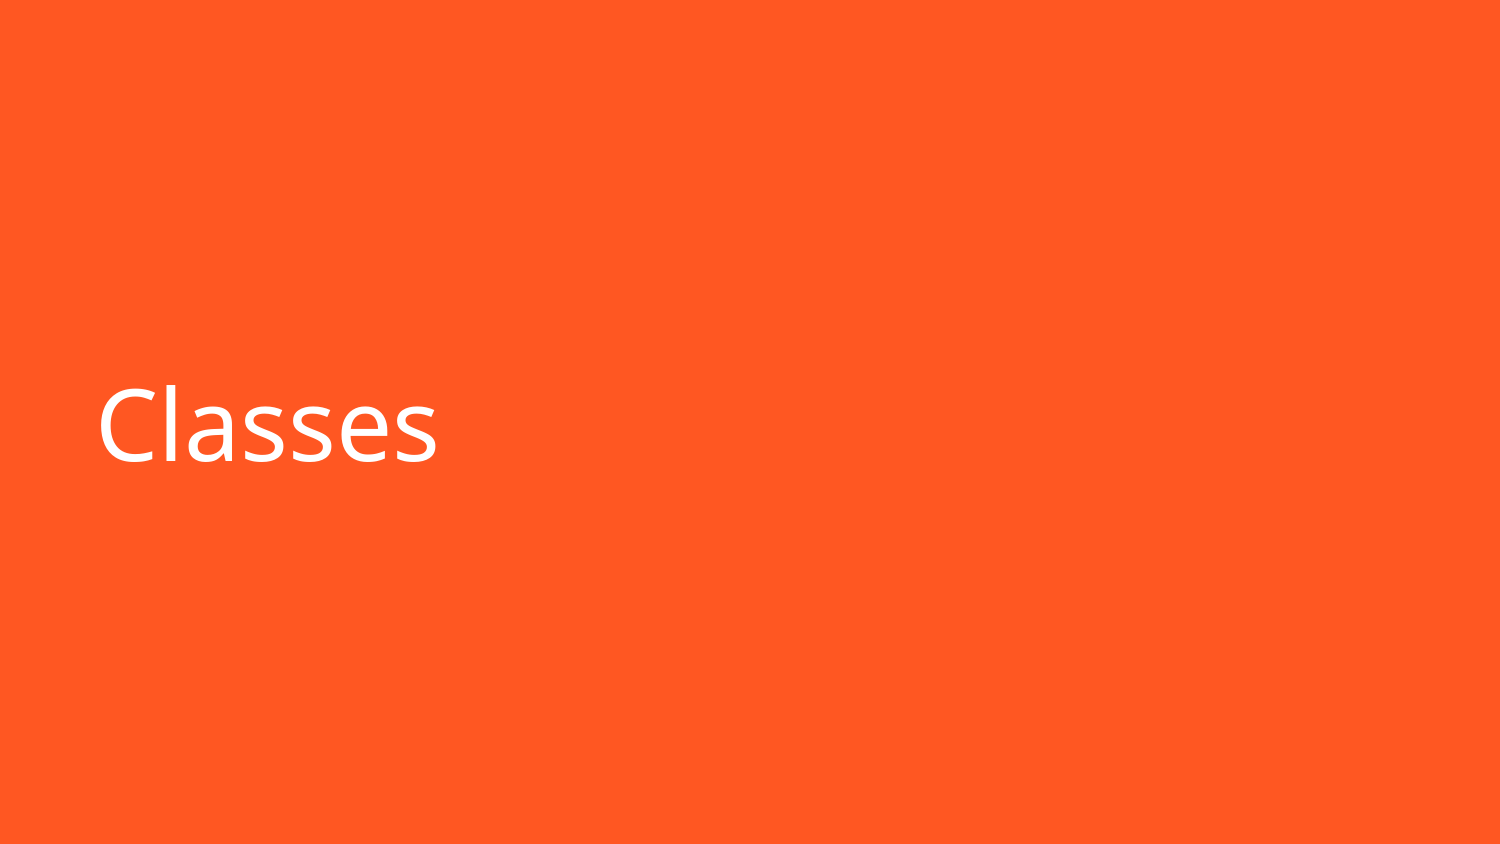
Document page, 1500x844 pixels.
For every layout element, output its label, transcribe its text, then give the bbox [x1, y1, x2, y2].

title Classes [80, 86, 1013, 758]
